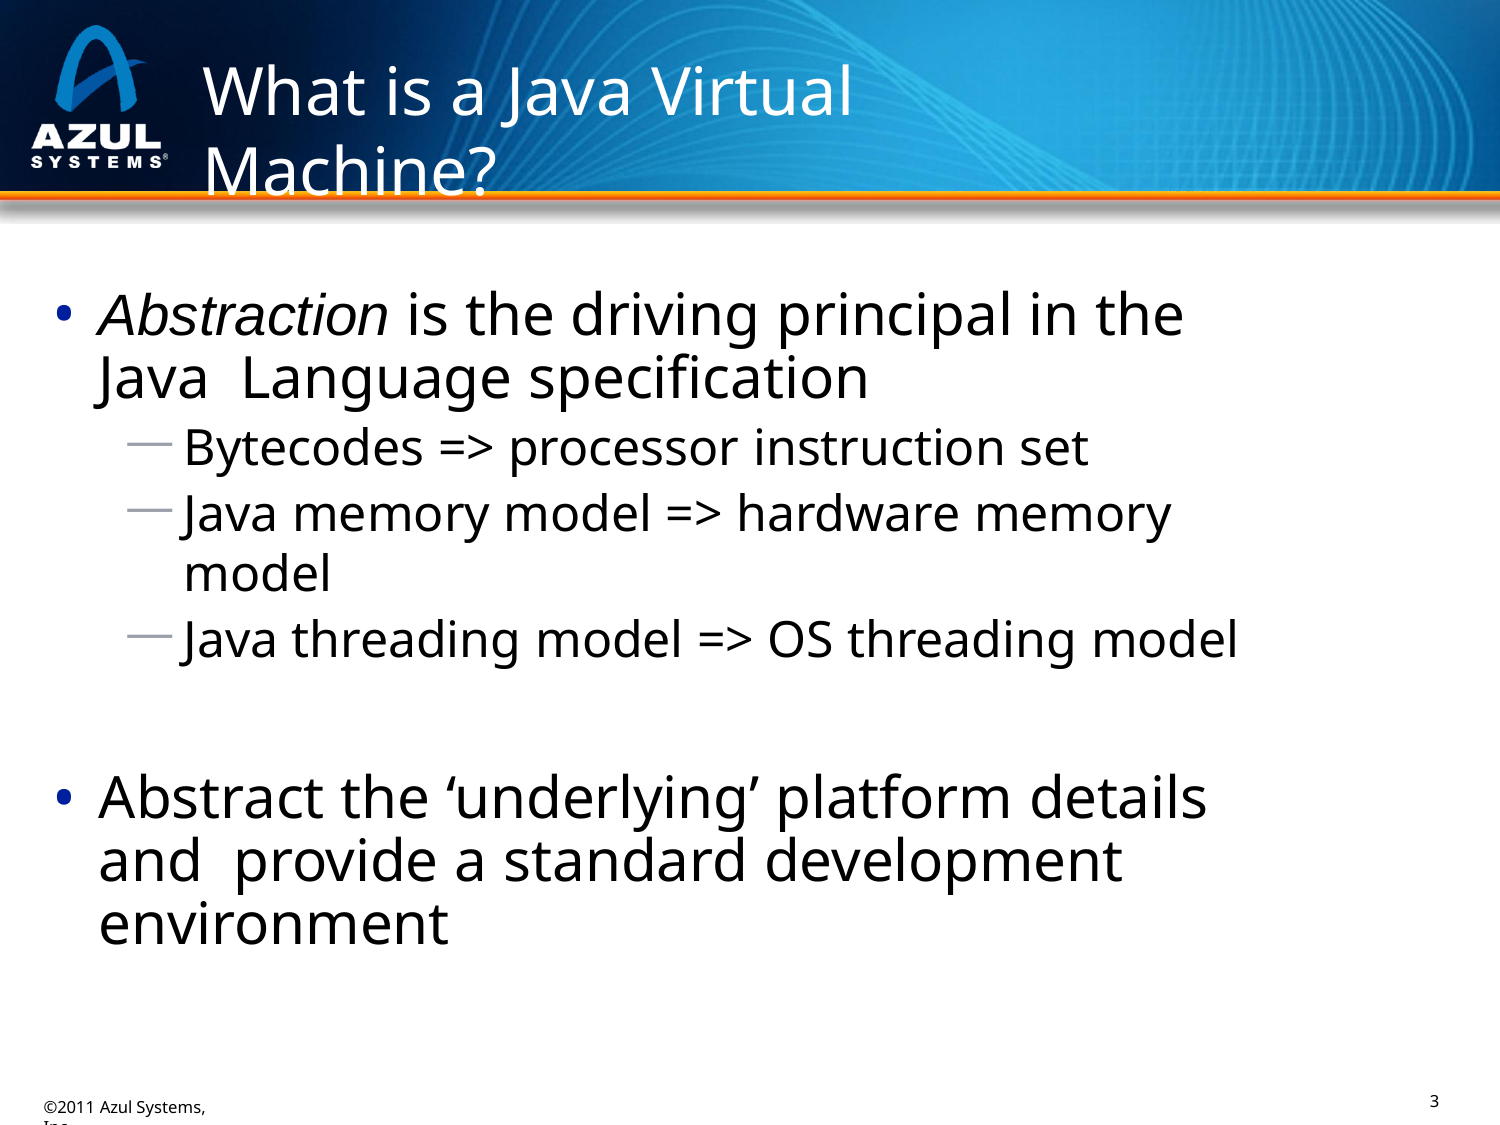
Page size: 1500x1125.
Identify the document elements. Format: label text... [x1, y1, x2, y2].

text_box Abstraction is the driving principal in the Java Language specification Bytecodes => processor instruction set Java memory model => hardware memory model Java threading model => OS threading model Abstract the ‘underlying’ platform details and provide a standard development environment [50, 274, 1276, 957]
picture [0, 0, 1500, 224]
slide_number 3 [1423, 1090, 1455, 1125]
footer ©2011 Azul Systems, Inc. [41, 1096, 238, 1125]
title What is a Java Virtual Machine? [200, 46, 1156, 237]
